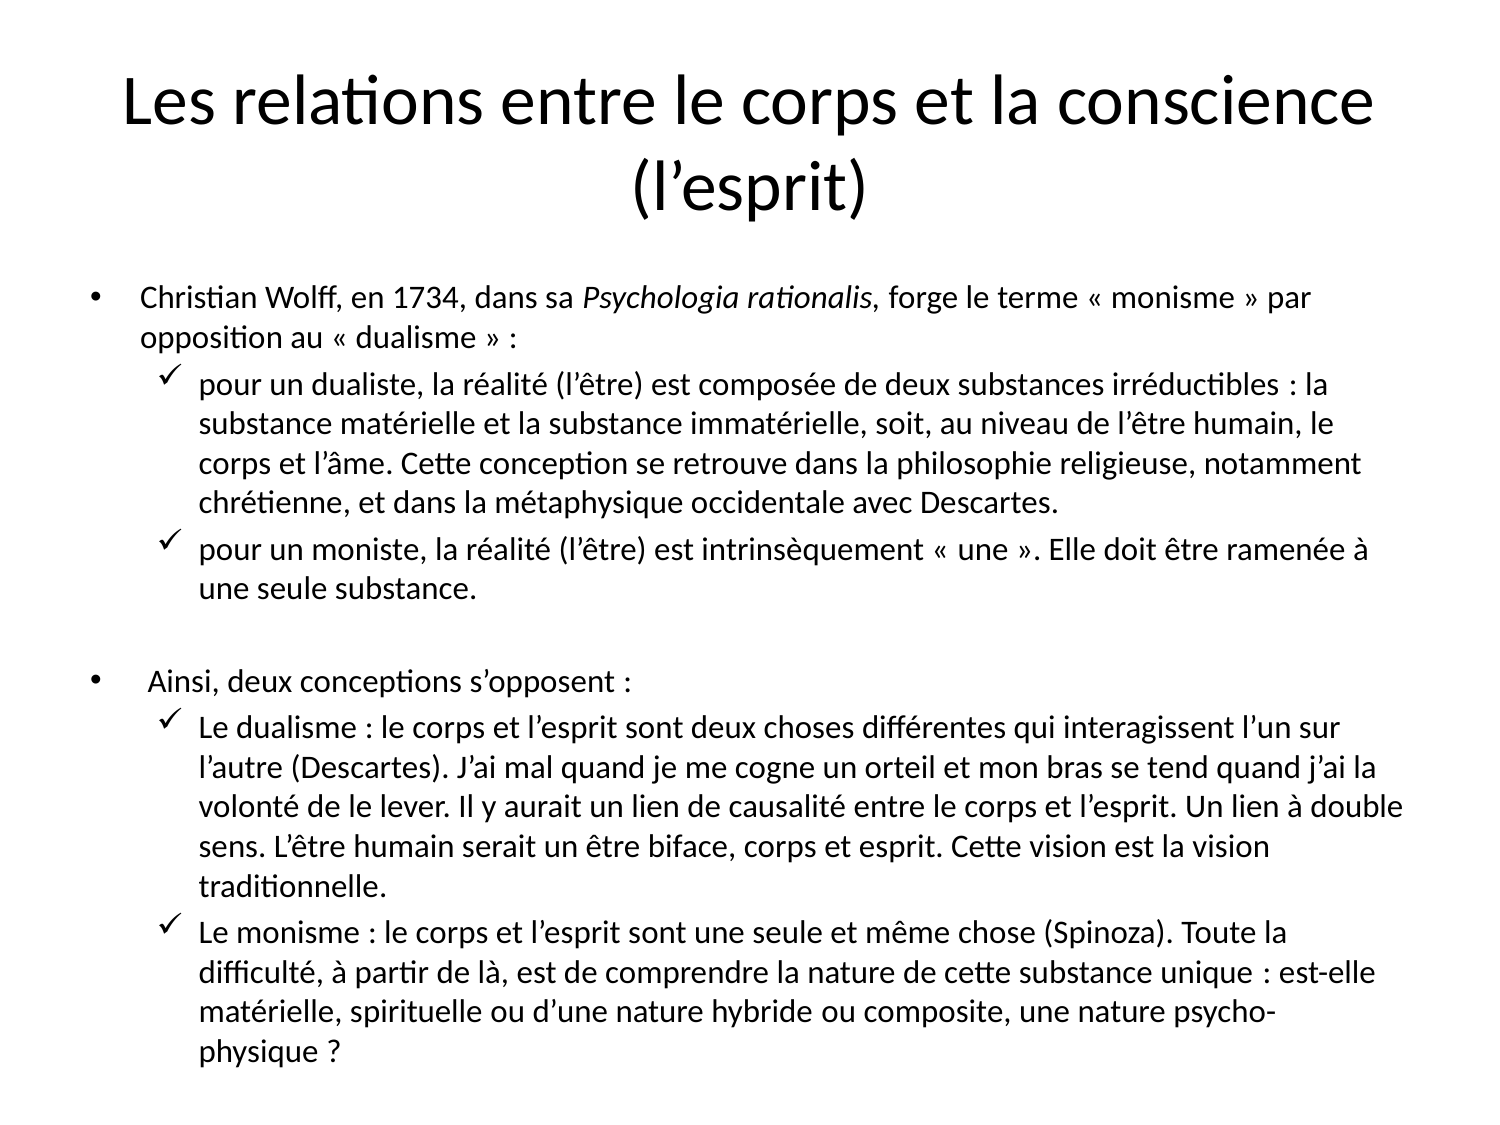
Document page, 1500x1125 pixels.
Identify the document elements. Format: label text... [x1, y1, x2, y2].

title Les relations entre le corps et la conscience (l’esprit) [75, 45, 1425, 232]
list Christian Wolff, en 1734, dans sa Psychologia rationalis, forge le terme « monisme » par opposition au « dualisme » : pour un dualiste, la réalité (l’être) est composée de deux substances irréductibles : la substance matérielle et la substance immatérielle, soit, au niveau de l’être humain, le corps et l’âme. Cette conception se retrouve dans la philosophie religieuse, notamment chrétienne, et dans la métaphysique occidentale avec Descartes. pour un moniste, la réalité (l’être) est intrinsèquement « une ». Elle doit être ramenée à une seule substance. Ainsi, deux conceptions s’opposent : Le dualisme : le corps et l’esprit sont deux choses différentes qui interagissent l’un sur l’autre (Descartes). J’ai mal quand je me cogne un orteil et mon bras se tend quand j’ai la volonté de le lever. Il y aurait un lien de causalité entre le corps et l’esprit. Un lien à double sens. L’être humain serait un être biface, corps et esprit. Cette vision est la vision traditionnelle. Le monisme : le corps et l’esprit sont une seule et même chose (Spinoza). Toute la difficulté, à partir de là, est de comprendre la nature de cette substance unique : est-elle matérielle, spirituelle ou d’une nature hybride ou composite, une nature psycho-physique ? [75, 232, 1425, 1082]
